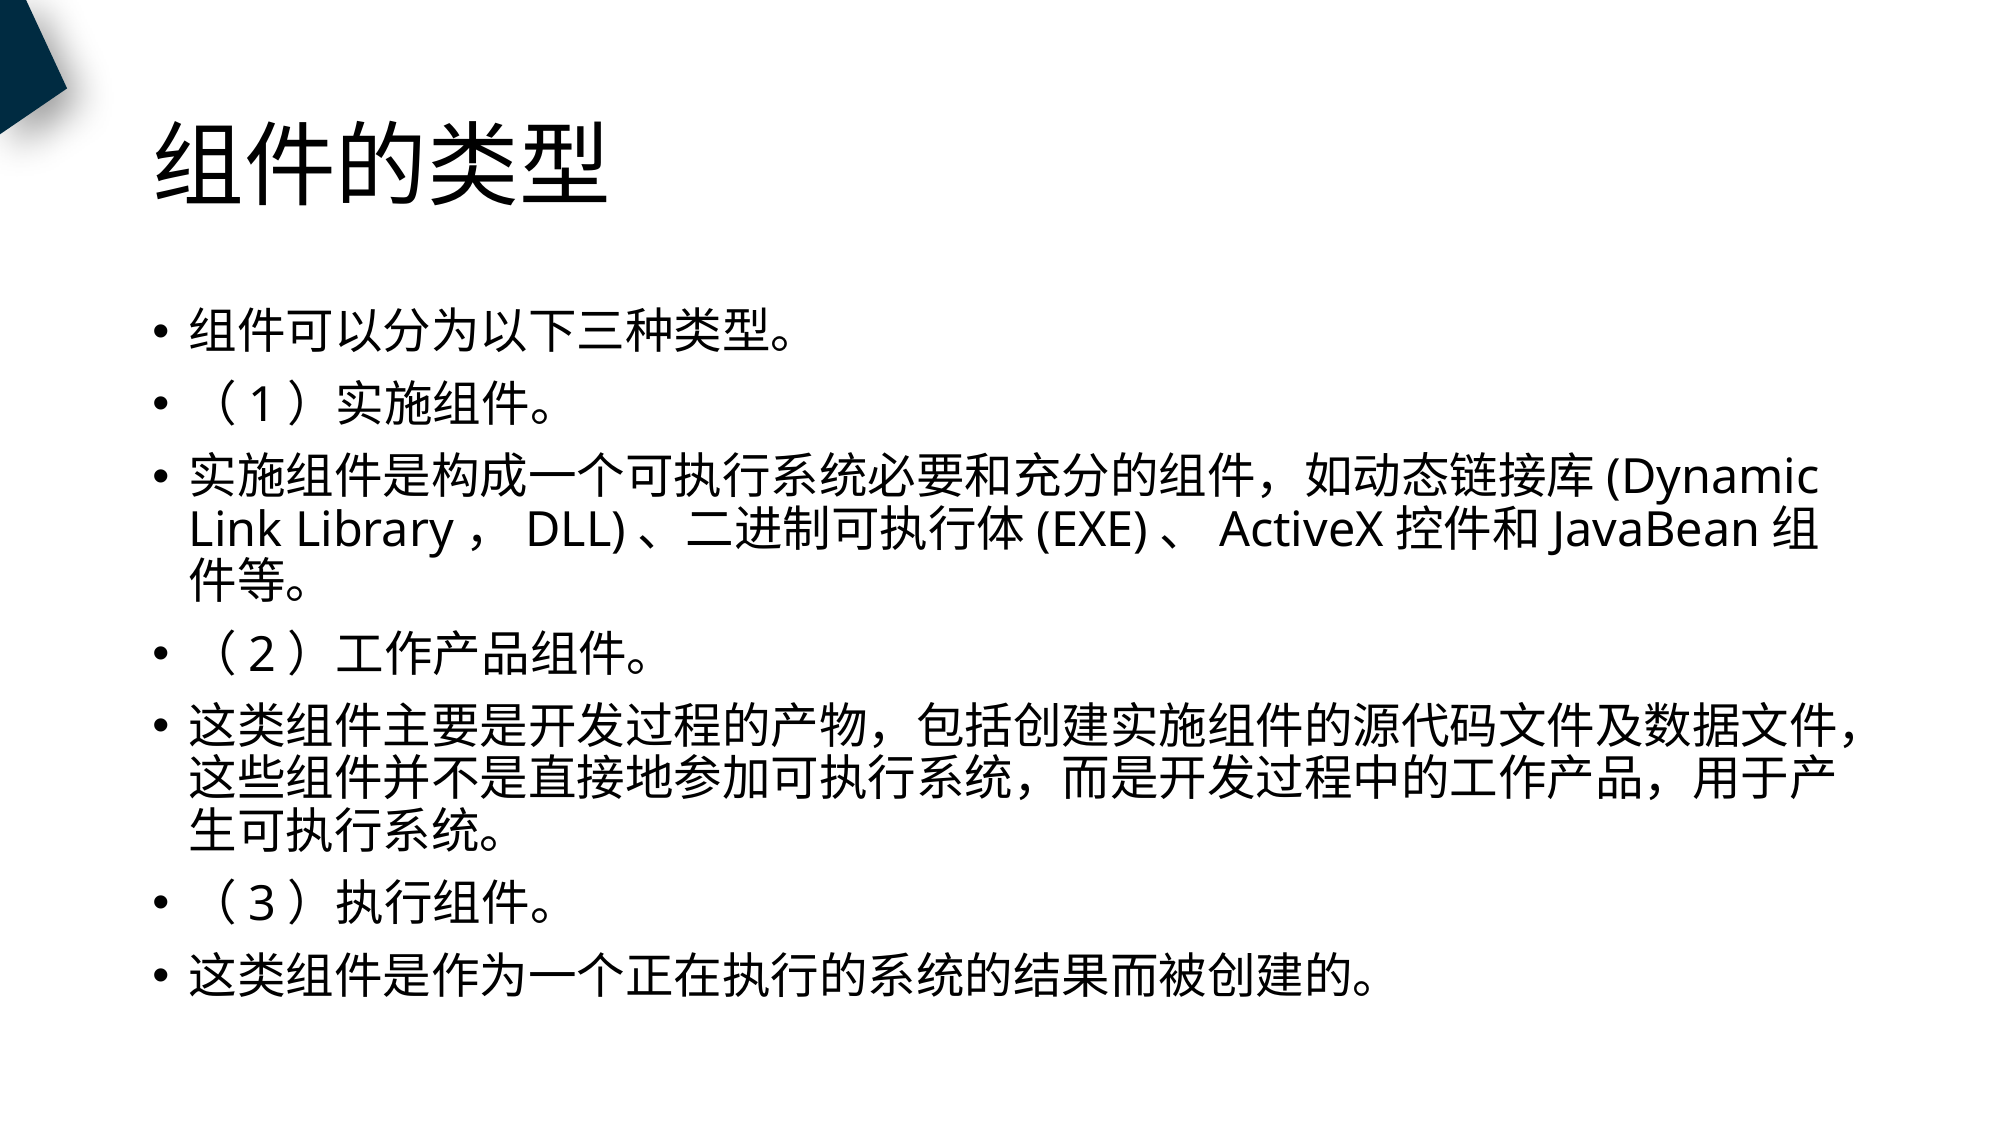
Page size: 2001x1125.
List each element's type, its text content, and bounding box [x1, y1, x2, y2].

title 组件的类型 [137, 59, 1863, 278]
list 组件可以分为以下三种类型。 （1）实施组件。 实施组件是构成一个可执行系统必要和充分的组件，如动态链接库(Dynamic Link Library，DLL)、二进制可执行体(EXE)、ActiveX控件和JavaBean组件等。 （2）工作产品组件。 这类组件主要是开发过程的产物，包括创建实施组件的源代码文件及数据文件，这些组件并不是直接地参加可执行系统，而是开发过程中的工作产品，用于产生可执行系统。 （3）执行组件。 这类组件是作为一个正在执行的系统的结果而被创建的。 [137, 299, 1863, 1014]
text_box [0, 0, 68, 135]
